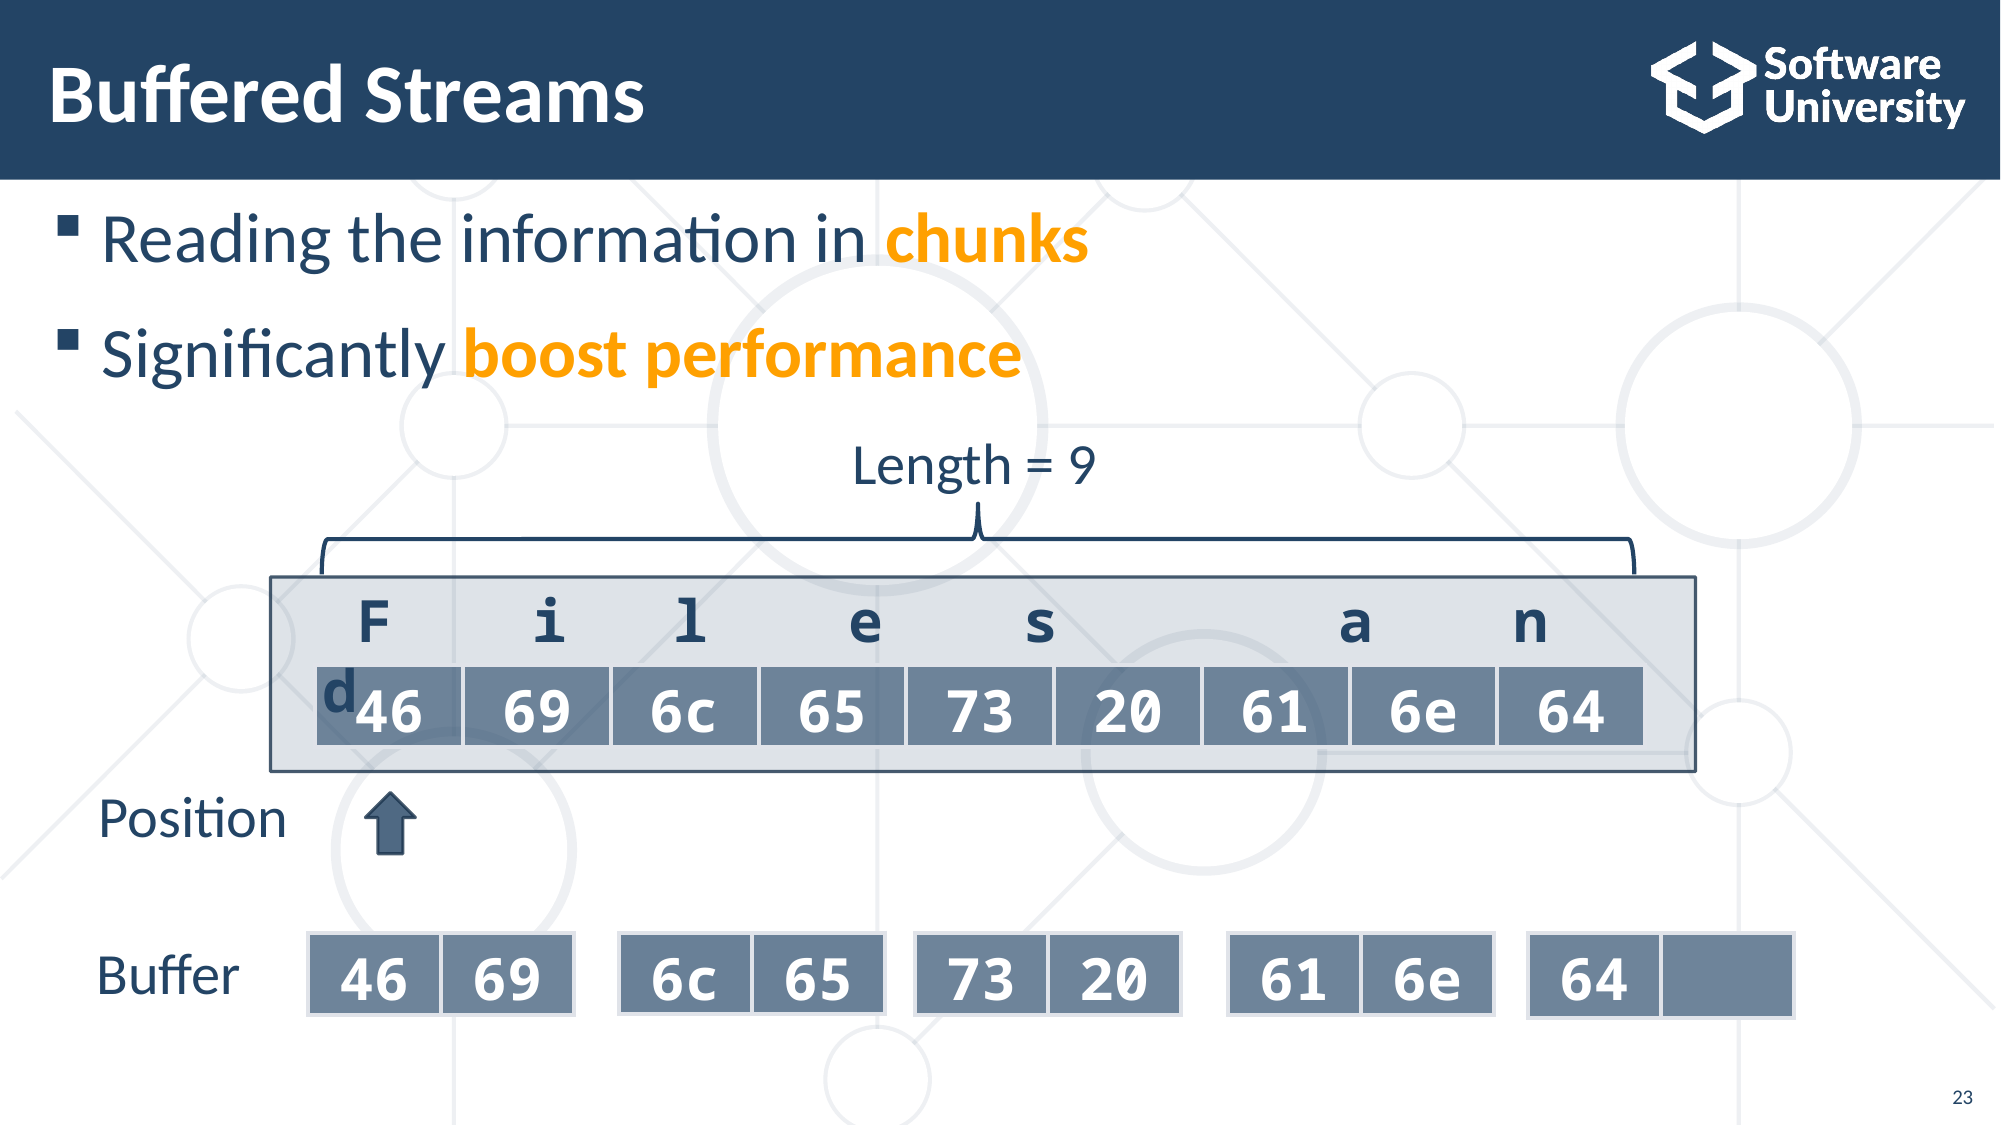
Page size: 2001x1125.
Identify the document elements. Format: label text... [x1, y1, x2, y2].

table_header 69 [443, 935, 572, 1013]
picture [1651, 41, 1966, 134]
text_box Reading the information in chunks Significantly boost performance [34, 182, 1971, 1096]
table_header 64 [1499, 667, 1643, 745]
table_header 73 [908, 667, 1052, 745]
table_header 6c [621, 935, 750, 1012]
table_header 6e [1363, 935, 1492, 1013]
table_header 46 [310, 935, 439, 1013]
text_box Position [83, 771, 310, 857]
title Buffered Streams [31, 16, 1625, 162]
text_box [363, 790, 418, 856]
text_box F i l e s a n d [308, 577, 1648, 732]
table_header 20 [1050, 935, 1179, 1013]
table_header 46 [317, 667, 461, 745]
table_header 64 [1530, 935, 1659, 1016]
table_header 6c [613, 667, 757, 745]
table_header 73 [917, 935, 1046, 1013]
table_header [1663, 935, 1792, 1016]
table_header 61 [1230, 935, 1359, 1013]
table_header 69 [465, 667, 609, 745]
text_box [320, 504, 1636, 575]
table_header 65 [754, 935, 883, 1012]
table_header 65 [761, 667, 904, 745]
table_header 20 [1056, 667, 1200, 745]
text_box Buffer [81, 928, 308, 1014]
table_header 61 [1204, 667, 1348, 745]
slide_number 23 [1927, 1067, 1989, 1117]
text_box [268, 575, 1698, 774]
table_header 6e [1352, 667, 1495, 745]
text_box Length = 9 [837, 418, 1175, 504]
